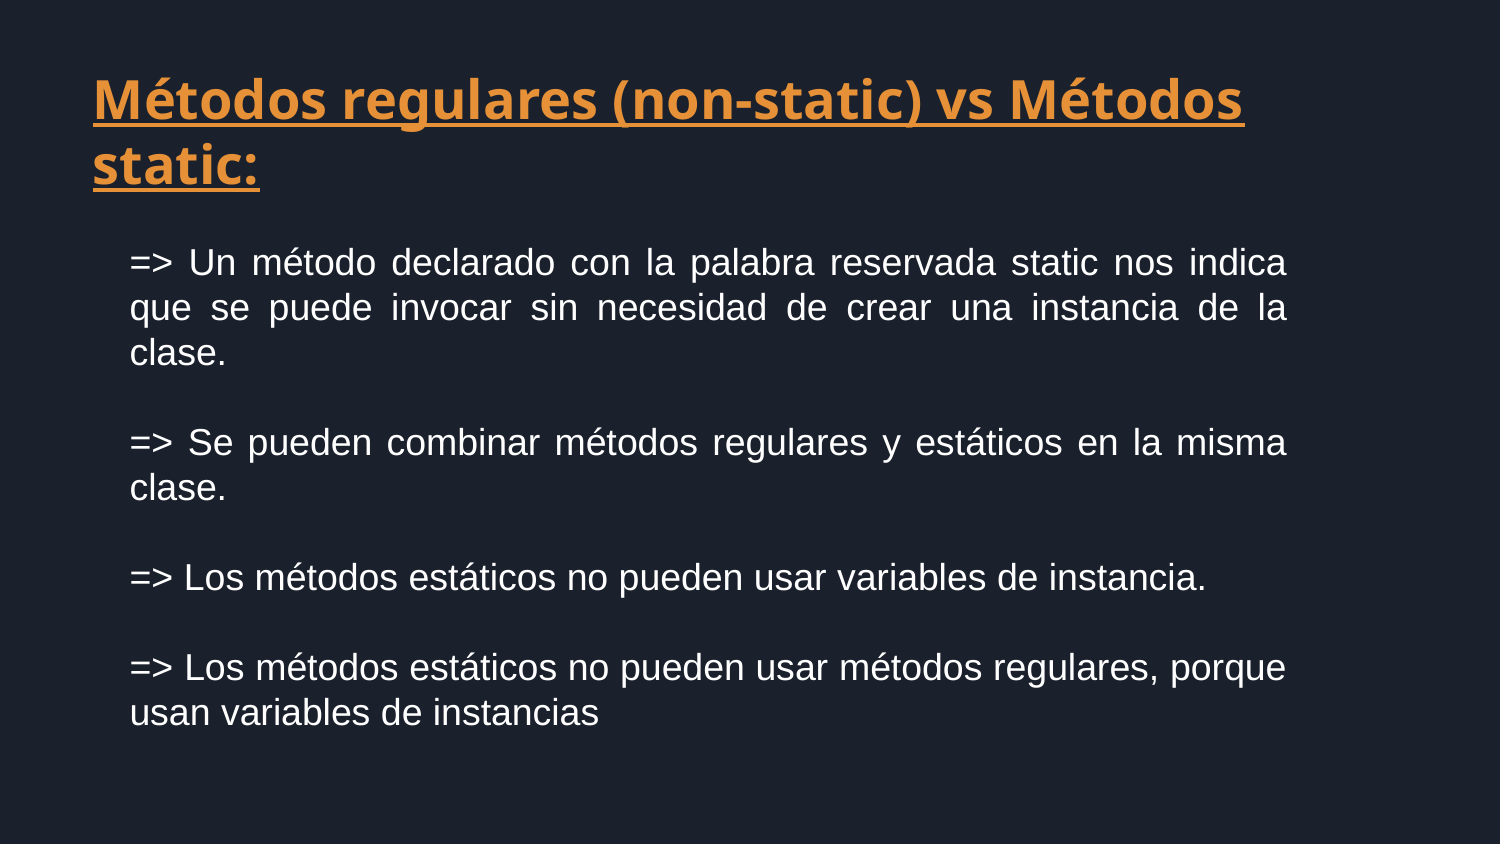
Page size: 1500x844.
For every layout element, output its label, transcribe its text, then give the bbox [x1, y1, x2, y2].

text_box Métodos regulares (non-static) vs Métodos static: [77, 50, 1374, 210]
text_box => Un método declarado con la palabra reservada static nos indica que se puede invocar sin necesidad de crear una instancia de la clase. => Se pueden combinar métodos regulares y estáticos en la misma clase. => Los métodos estáticos no pueden usar variables de instancia. => Los métodos estáticos no pueden usar métodos regulares, porque usan variables de instancias [114, 230, 1302, 741]
